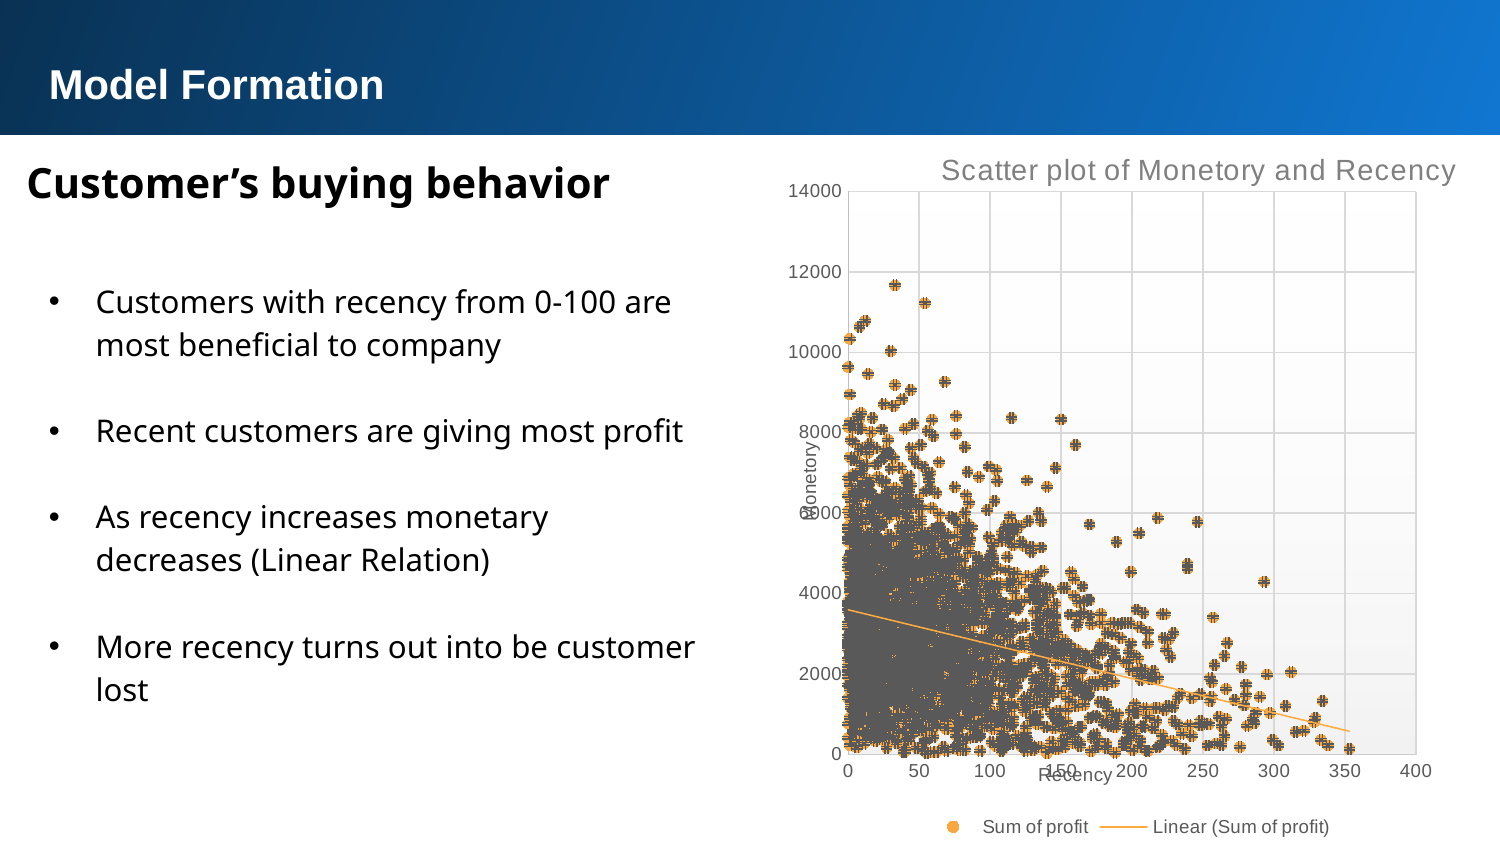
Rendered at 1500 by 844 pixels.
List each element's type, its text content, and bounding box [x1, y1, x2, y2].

text_box [0, 0, 1500, 135]
text_box Customers with recency from 0-100 are most beneficial to company Recent customers are giving most profit As recency increases monetary decreases (Linear Relation) More recency turns out into be customer lost [33, 261, 712, 723]
chart [787, 142, 1467, 844]
text_box Customer’s buying behavior [11, 134, 1417, 222]
text_box Model Formation [33, 43, 1439, 124]
